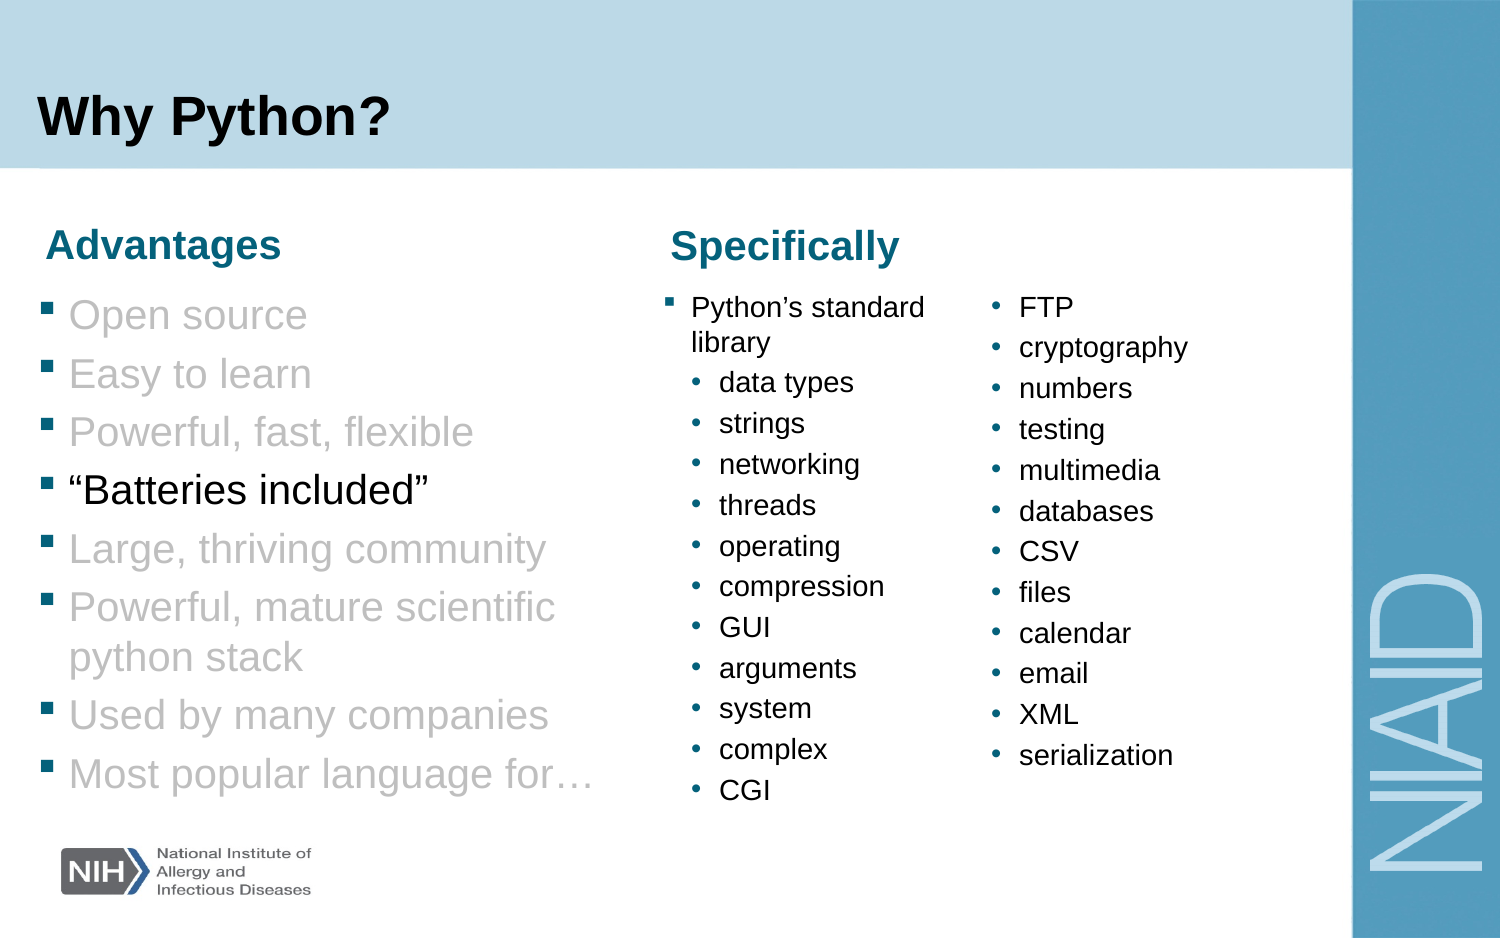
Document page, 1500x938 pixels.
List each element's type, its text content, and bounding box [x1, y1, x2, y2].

list Specifically [663, 198, 1263, 288]
list Open source Easy to learn Powerful, fast, flexible “Batteries included” Large, thriving community Powerful, mature scientific python stack Used by many companies Most popular language for… [37, 288, 638, 813]
list Python’s standard library data types strings networking threads operating compression GUI arguments system complex CGI FTP cryptography numbers testing multimedia databases CSV ﬁles calendar email XML serialization [663, 288, 1263, 813]
picture [0, 0, 1500, 938]
title Why Python? [37, 21, 1275, 147]
list Advantages [37, 197, 638, 288]
